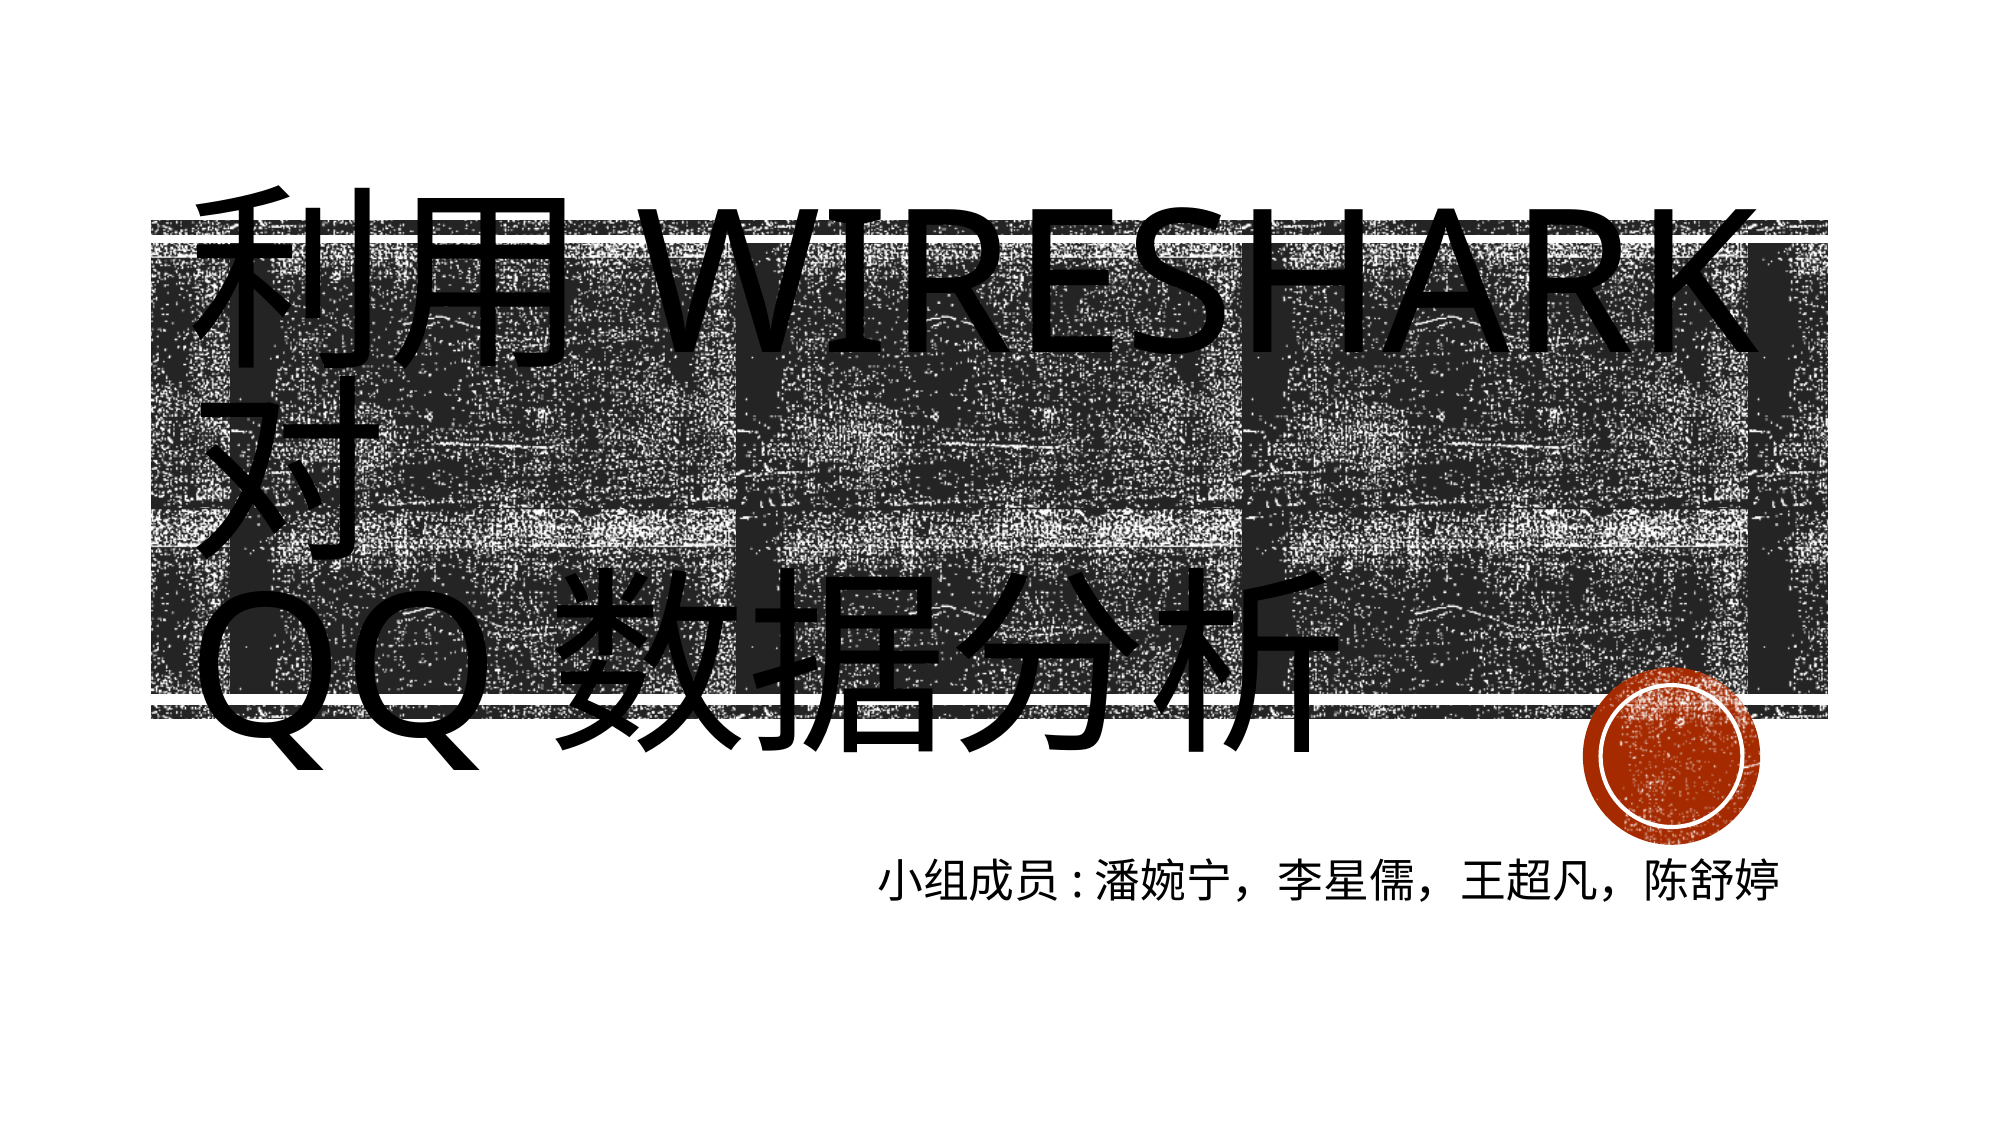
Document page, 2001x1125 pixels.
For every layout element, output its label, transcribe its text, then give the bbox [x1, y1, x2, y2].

title 利用WireShark对 QQ数据分析 [172, 237, 1808, 736]
subtitle 小组成员:潘婉宁，李星儒，王超凡，陈舒婷 [262, 850, 2000, 1083]
